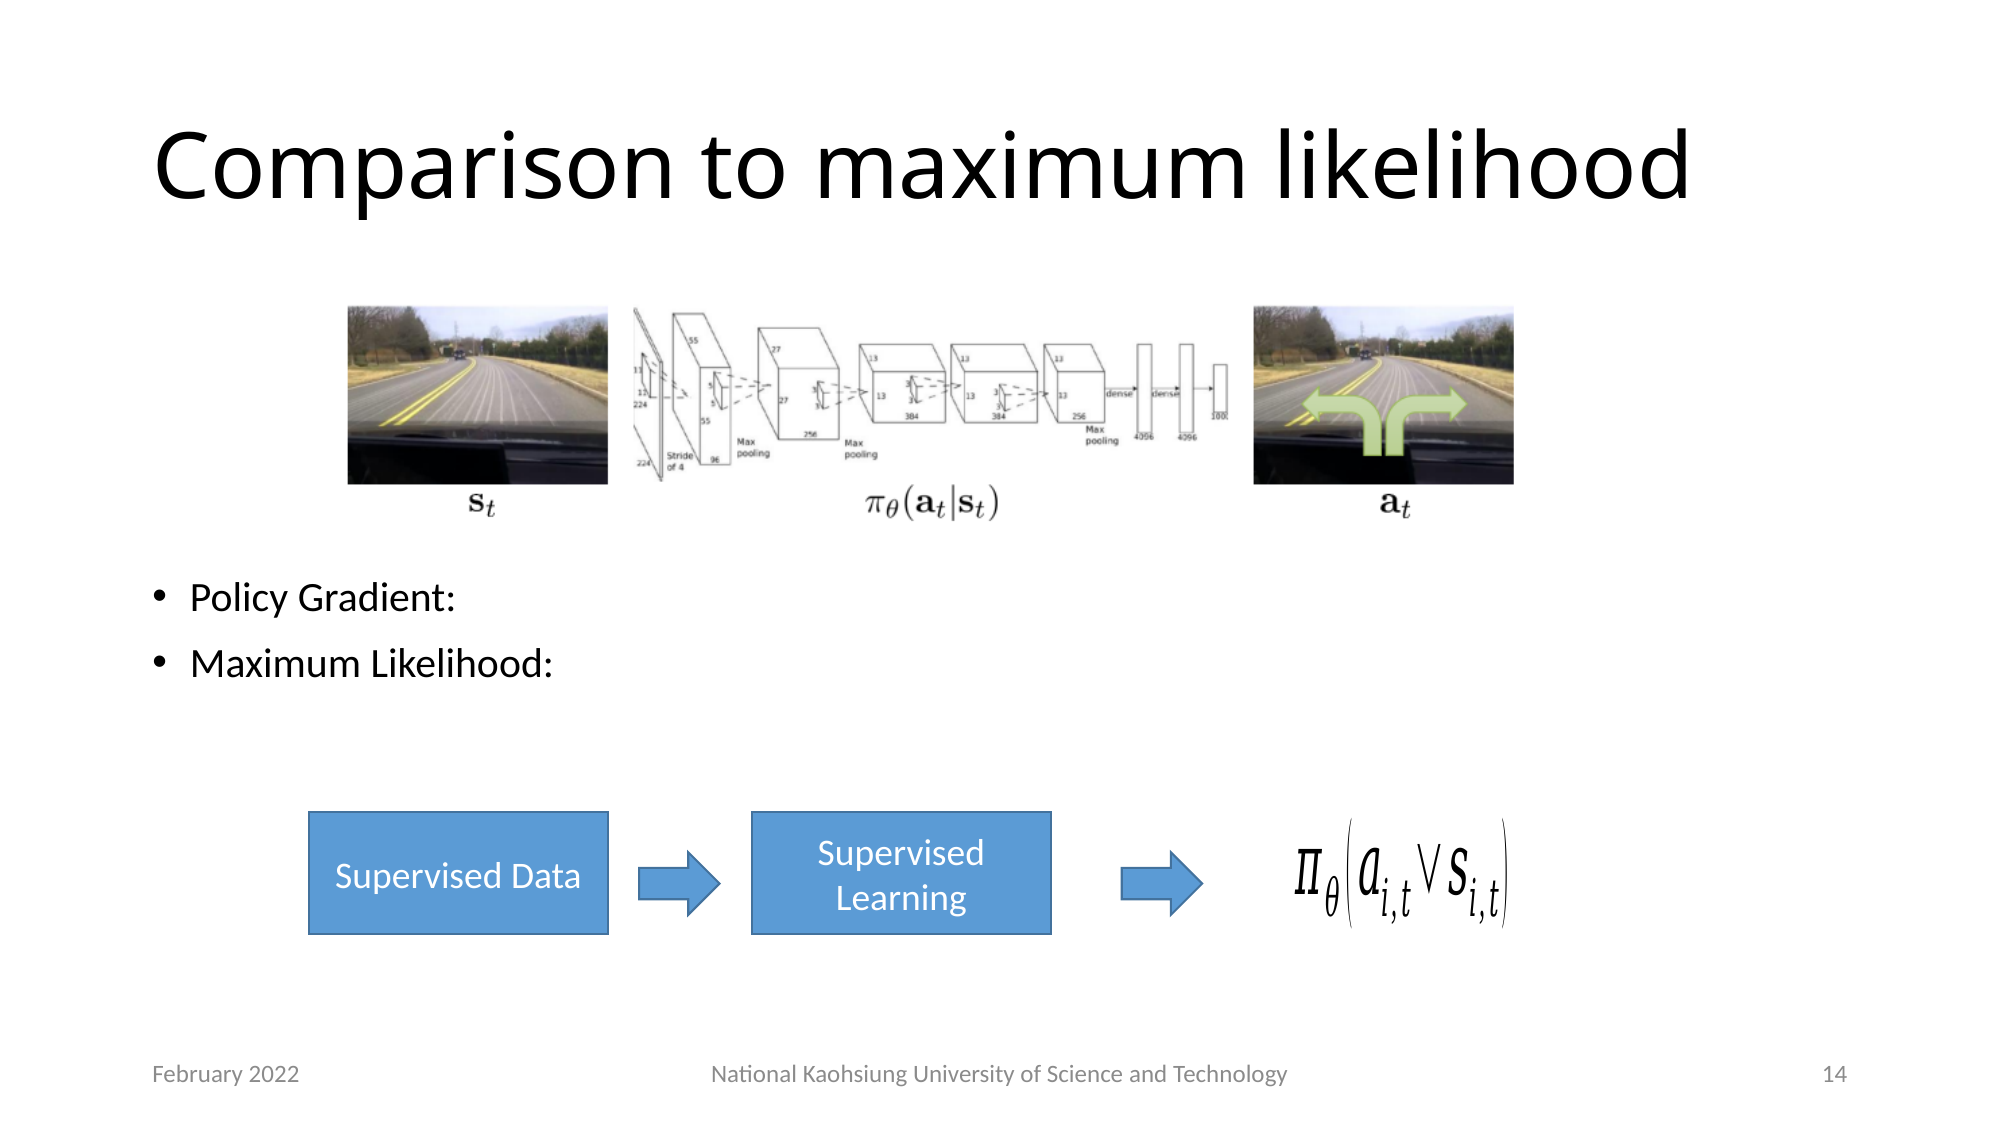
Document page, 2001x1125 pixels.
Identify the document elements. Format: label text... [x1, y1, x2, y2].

text_box Supervised Data [308, 811, 609, 935]
title Comparison to maximum likelihood [137, 59, 1863, 278]
text_box Supervised Learning [751, 811, 1052, 935]
text_box [638, 849, 722, 918]
text_box [1120, 849, 1204, 918]
footer National Kaohsiung University of Science and Technology [662, 1042, 1338, 1103]
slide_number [137, 1042, 588, 1103]
slide_number 14 [1412, 1042, 1863, 1103]
picture [325, 283, 1545, 536]
